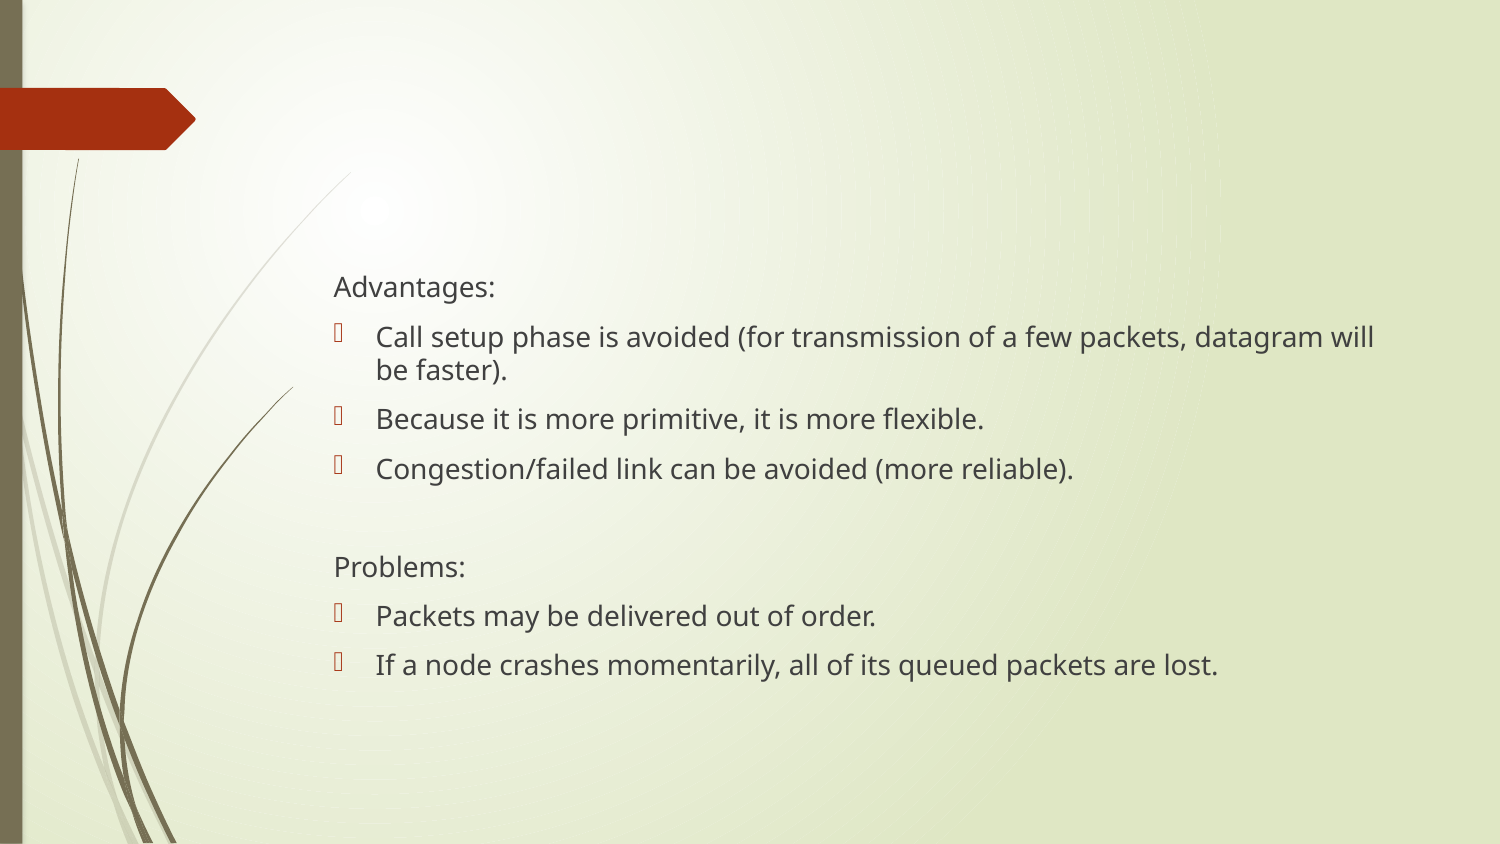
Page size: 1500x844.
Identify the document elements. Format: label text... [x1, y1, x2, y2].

list Advantages: Call setup phase is avoided (for transmission of a few packets, datagram will be faster). Because it is more primitive, it is more flexible. Congestion/failed link can be avoided (more reliable). Problems: Packets may be delivered out of order. If a node crashes momentarily, all of its queued packets are lost. [318, 262, 1416, 728]
